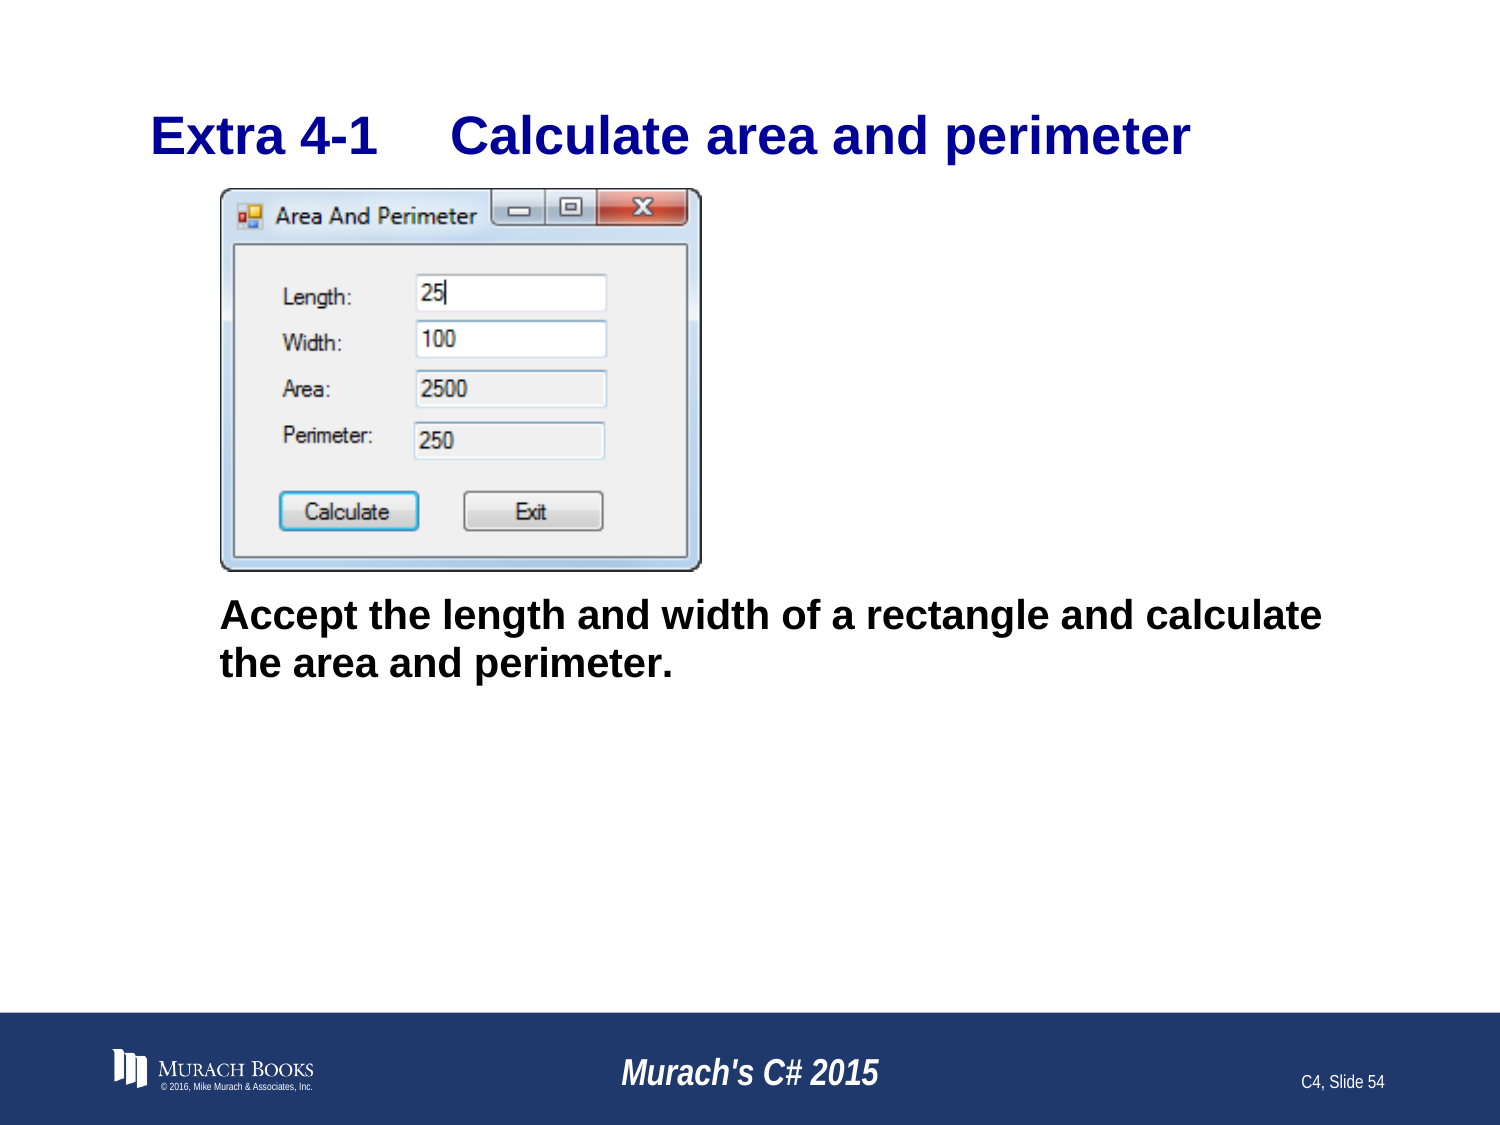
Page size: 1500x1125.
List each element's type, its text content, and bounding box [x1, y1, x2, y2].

footer © 2016, Mike Murach & Associates, Inc. [12, 1025, 463, 1100]
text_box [162, 187, 1361, 700]
title Extra 4-1 Calculate area and perimeter [150, 99, 1350, 166]
slide_number C4, Slide 54 [1087, 1025, 1400, 1100]
slide_number Murach's C# 2015 [463, 1025, 1050, 1100]
